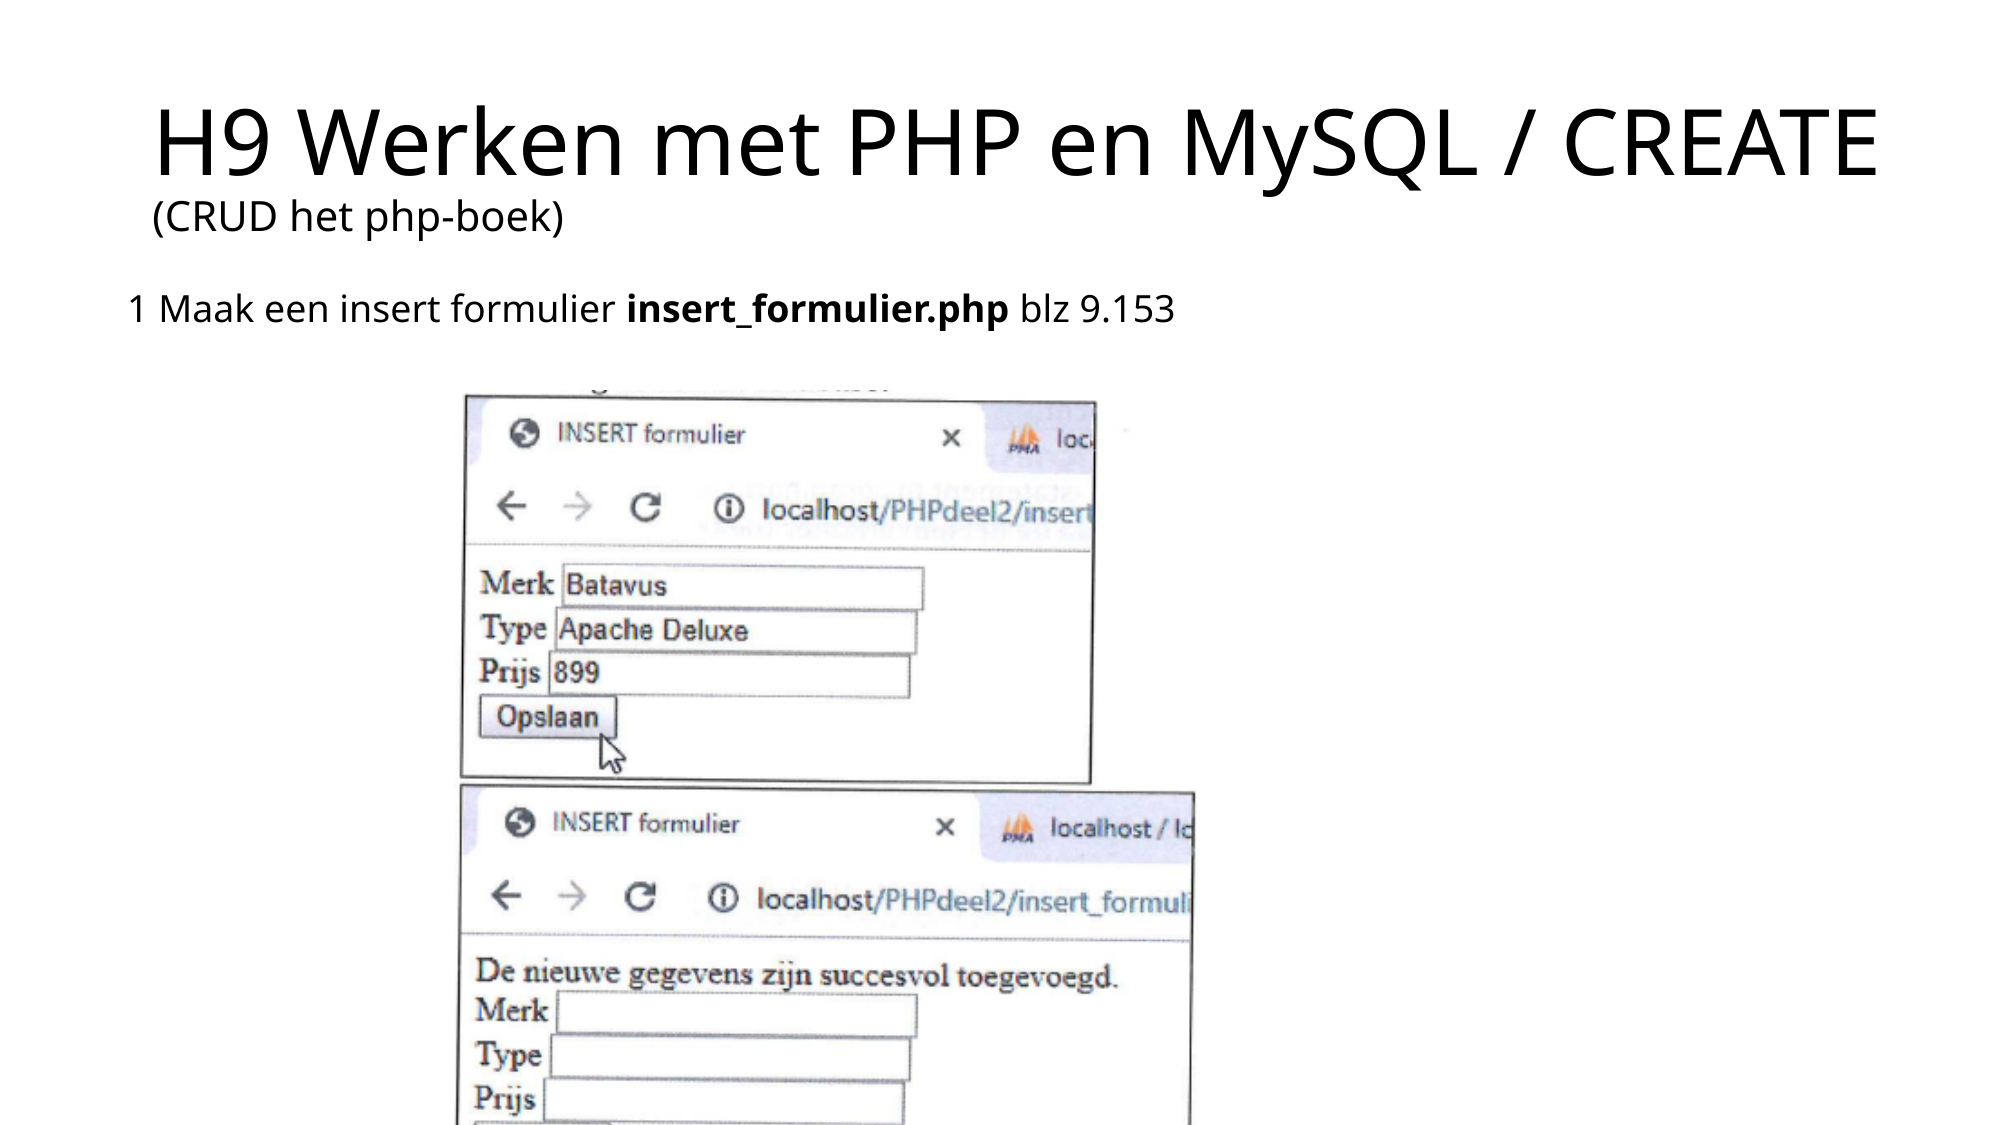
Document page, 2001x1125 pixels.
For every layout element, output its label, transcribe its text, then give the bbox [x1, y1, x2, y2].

title H9 Werken met PHP en MySQL / CREATE (CRUD het php-boek) [137, 59, 1914, 278]
text_box 1 Maak een insert formulier insert_formulier.php blz 9.153 [112, 277, 1191, 337]
picture [452, 389, 1200, 1125]
